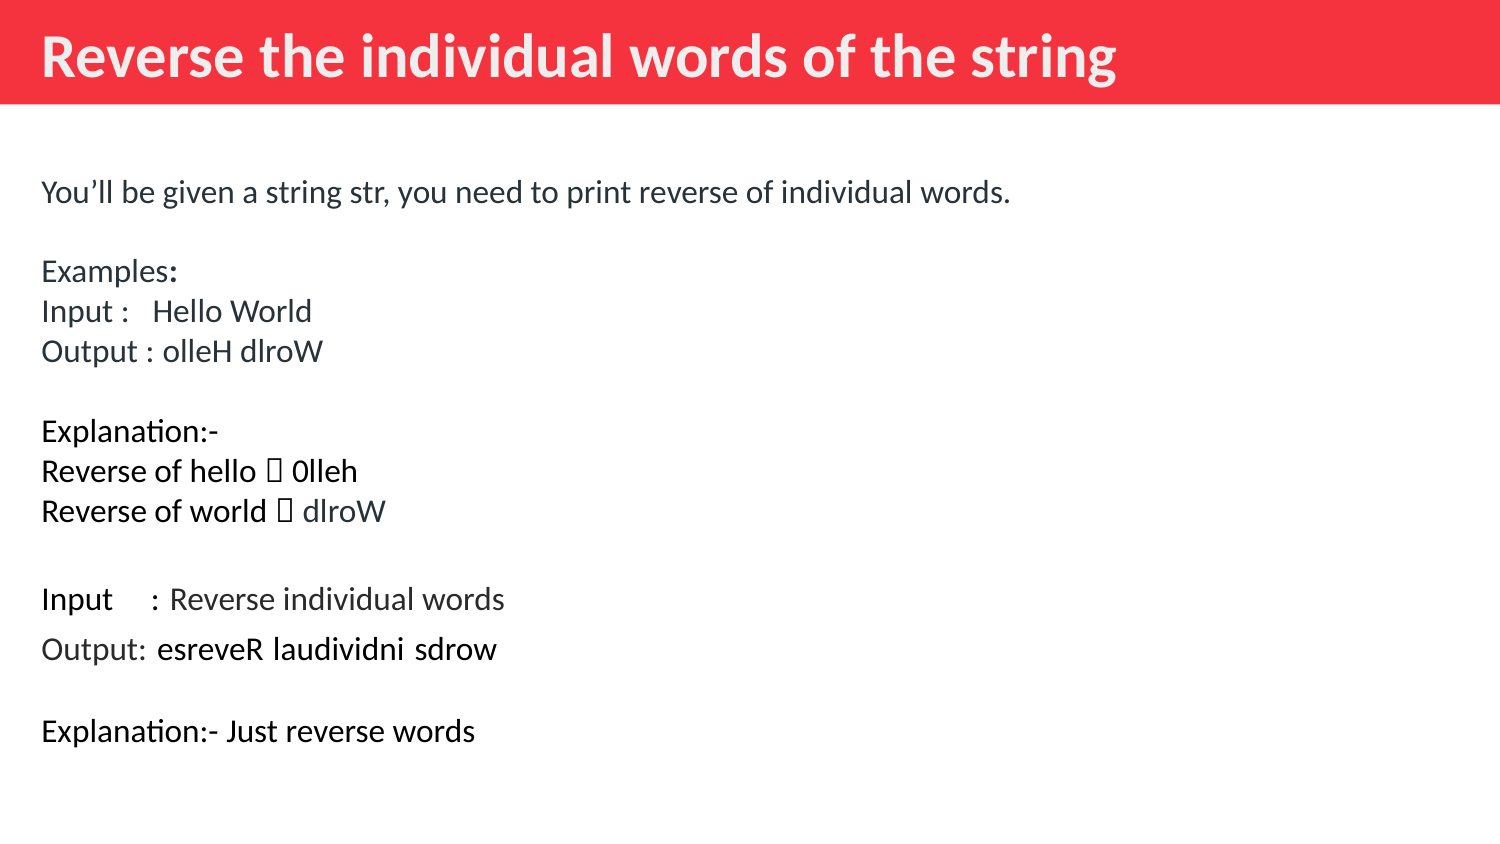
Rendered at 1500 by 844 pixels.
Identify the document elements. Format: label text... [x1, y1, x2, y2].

text_box [0, 0, 13, 105]
text_box Reverse the individual words of the string You’ll be given a string str, you need to print reverse of individual words. Examples: Input : Hello World Output : olleH dlroW Explanation:- Reverse of hello  0lleh Reverse of world  dlroW Input : Reverse individual words Output: esreveR laudividni sdrow Explanation:- Just reverse words [13, 0, 1157, 135]
text_box [1157, 0, 1500, 105]
